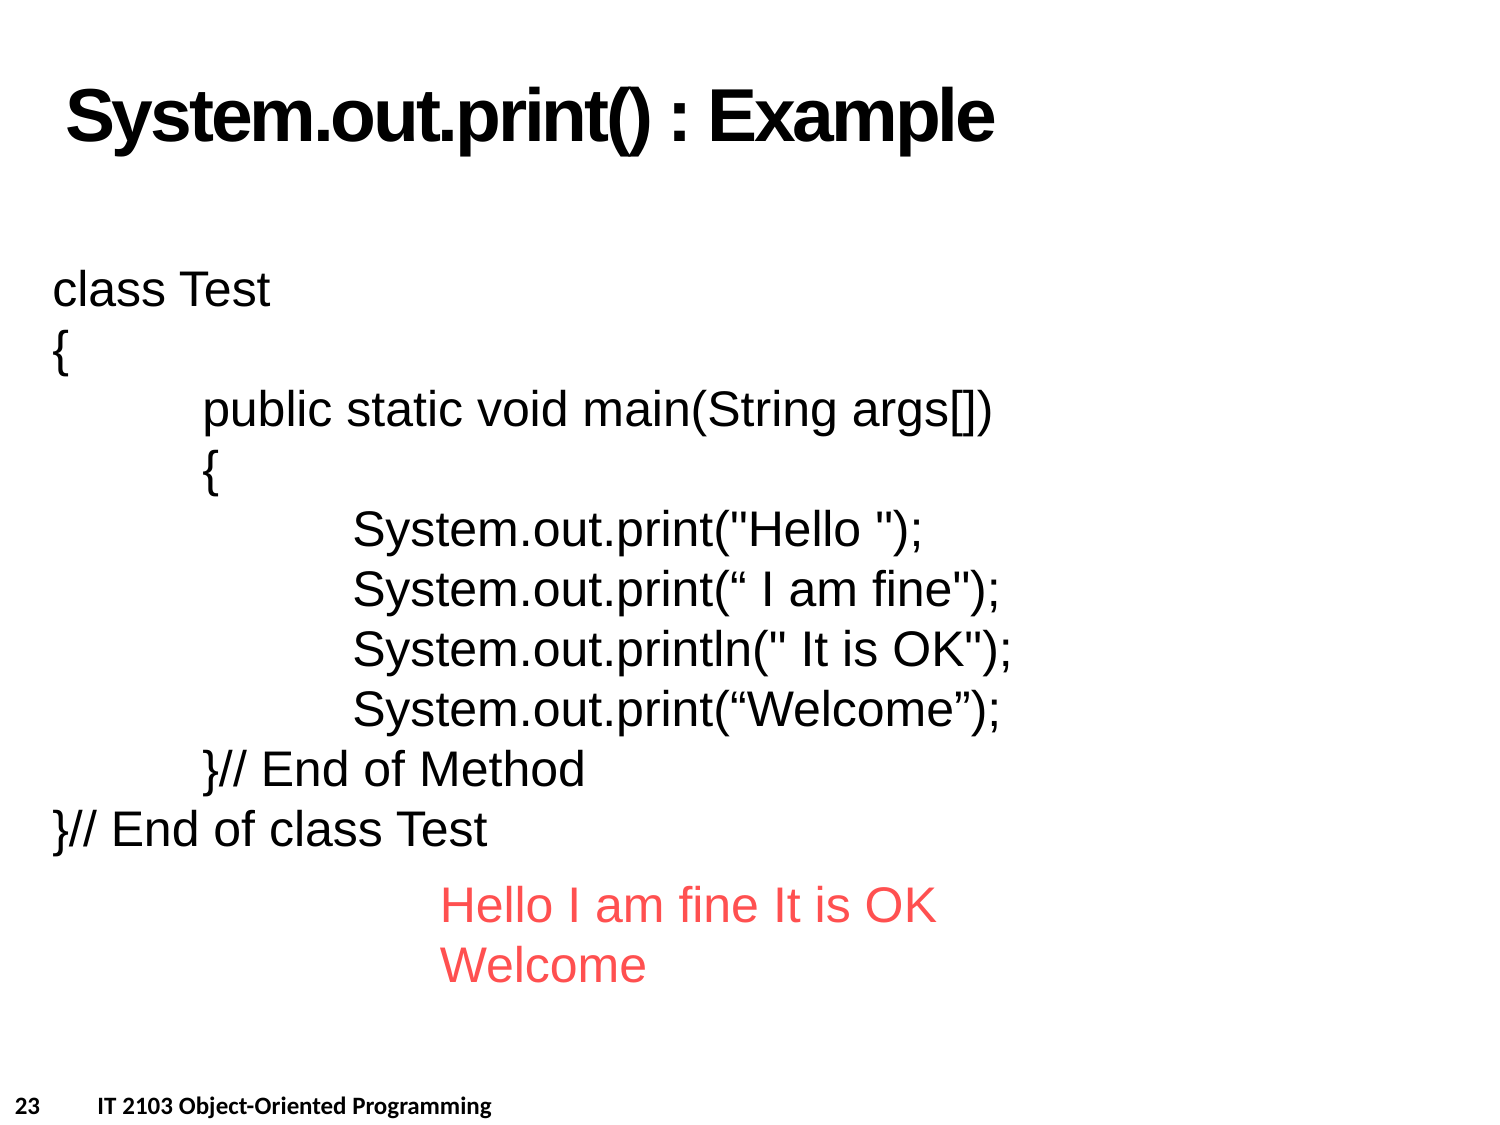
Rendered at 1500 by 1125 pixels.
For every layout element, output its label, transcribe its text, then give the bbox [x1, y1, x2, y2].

text_box Hello I am fine It is OK Welcome [424, 864, 1175, 1000]
text_box class Test { public static void main(String args[]) { System.out.print("Hello "); System.out.print(“ I am fine"); System.out.println(" It is OK"); System.out.print(“Welcome”); }// End of Method }// End of class Test [37, 249, 1388, 864]
list System.out.print() : Example [50, 24, 1088, 213]
